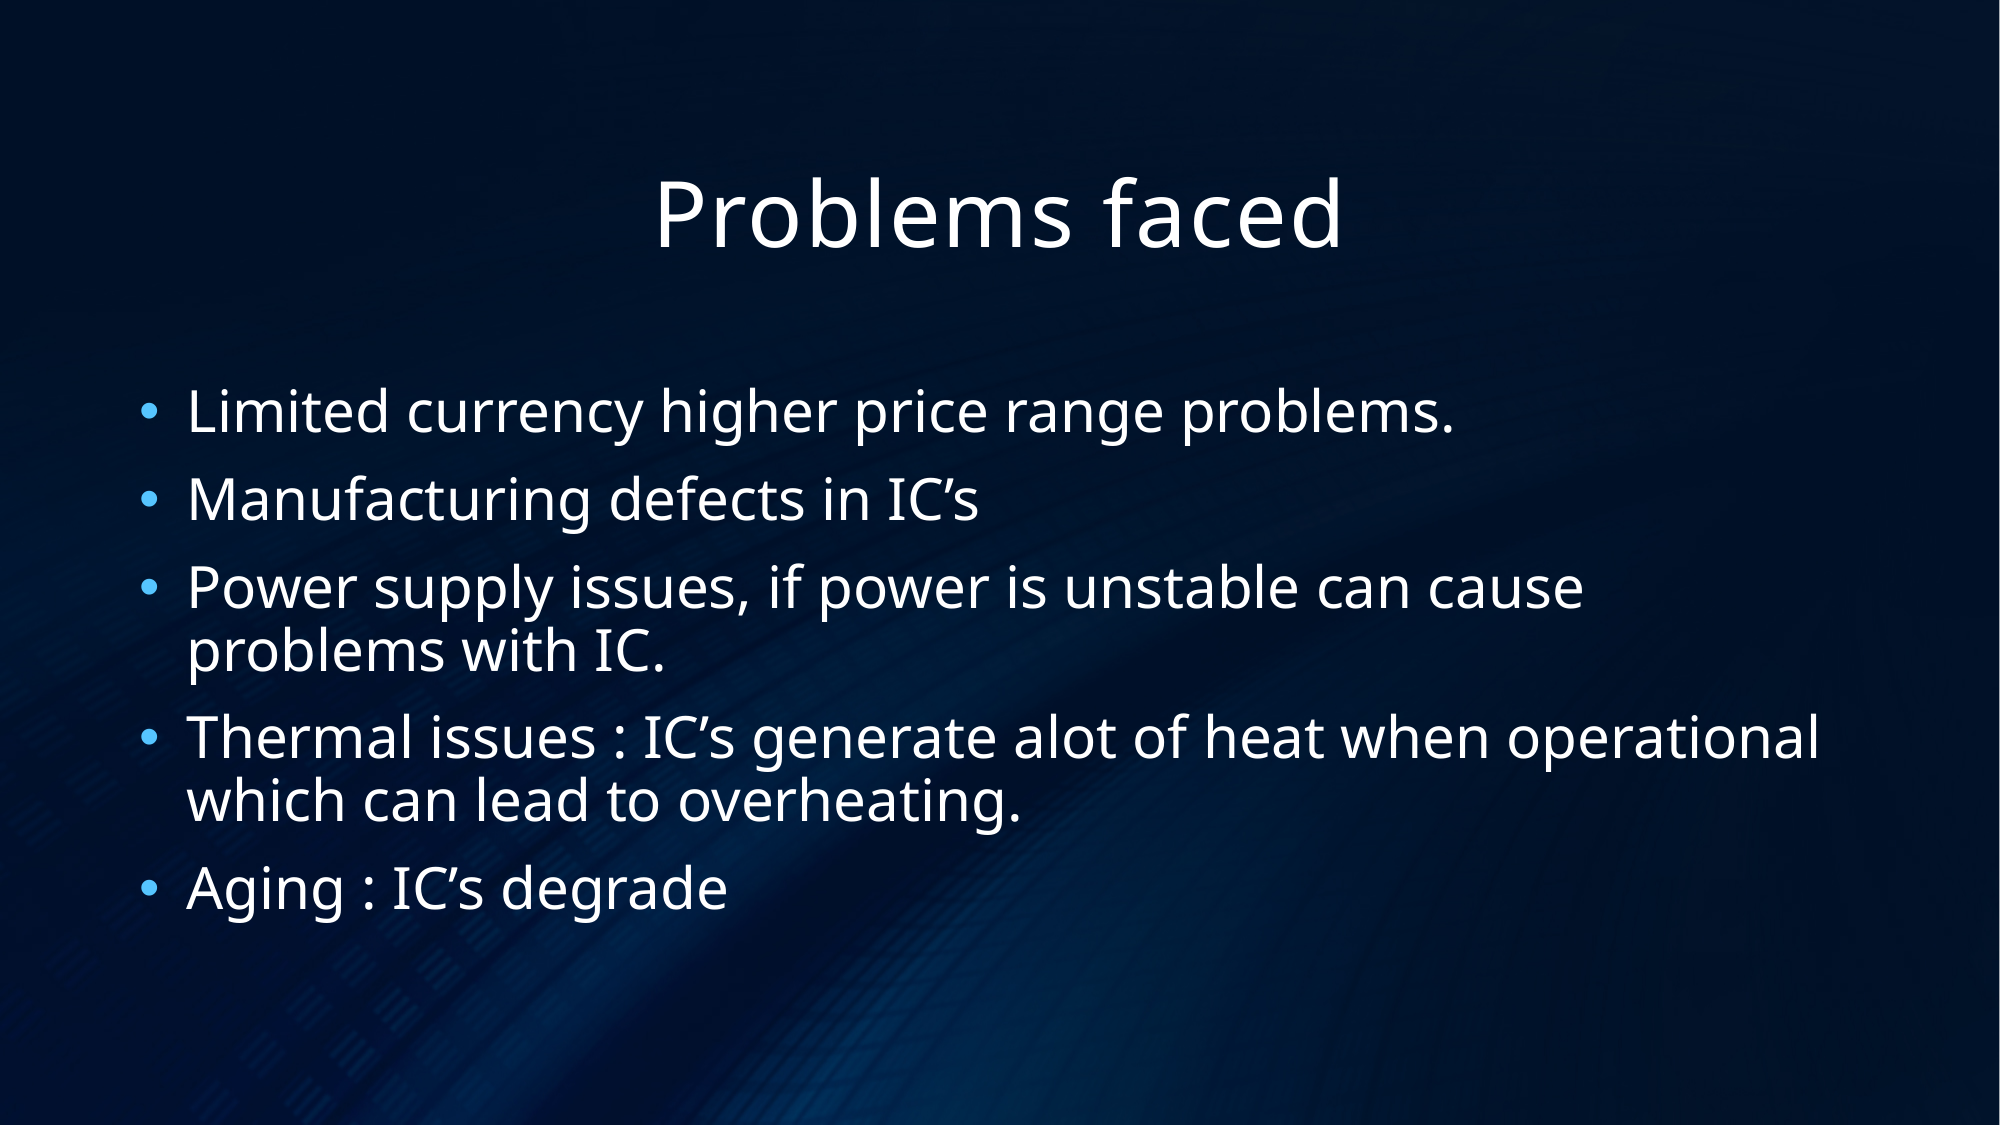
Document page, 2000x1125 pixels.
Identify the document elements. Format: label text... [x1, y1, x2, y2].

list Limited currency higher price range problems. Manufacturing defects in IC’s Power supply issues, if power is unstable can cause problems with IC. Thermal issues : IC’s generate alot of heat when operational which can lead to overheating. Aging : IC’s degrade [124, 375, 1875, 1063]
picture [0, 0, 2000, 1125]
title Problems faced [124, 62, 1875, 275]
